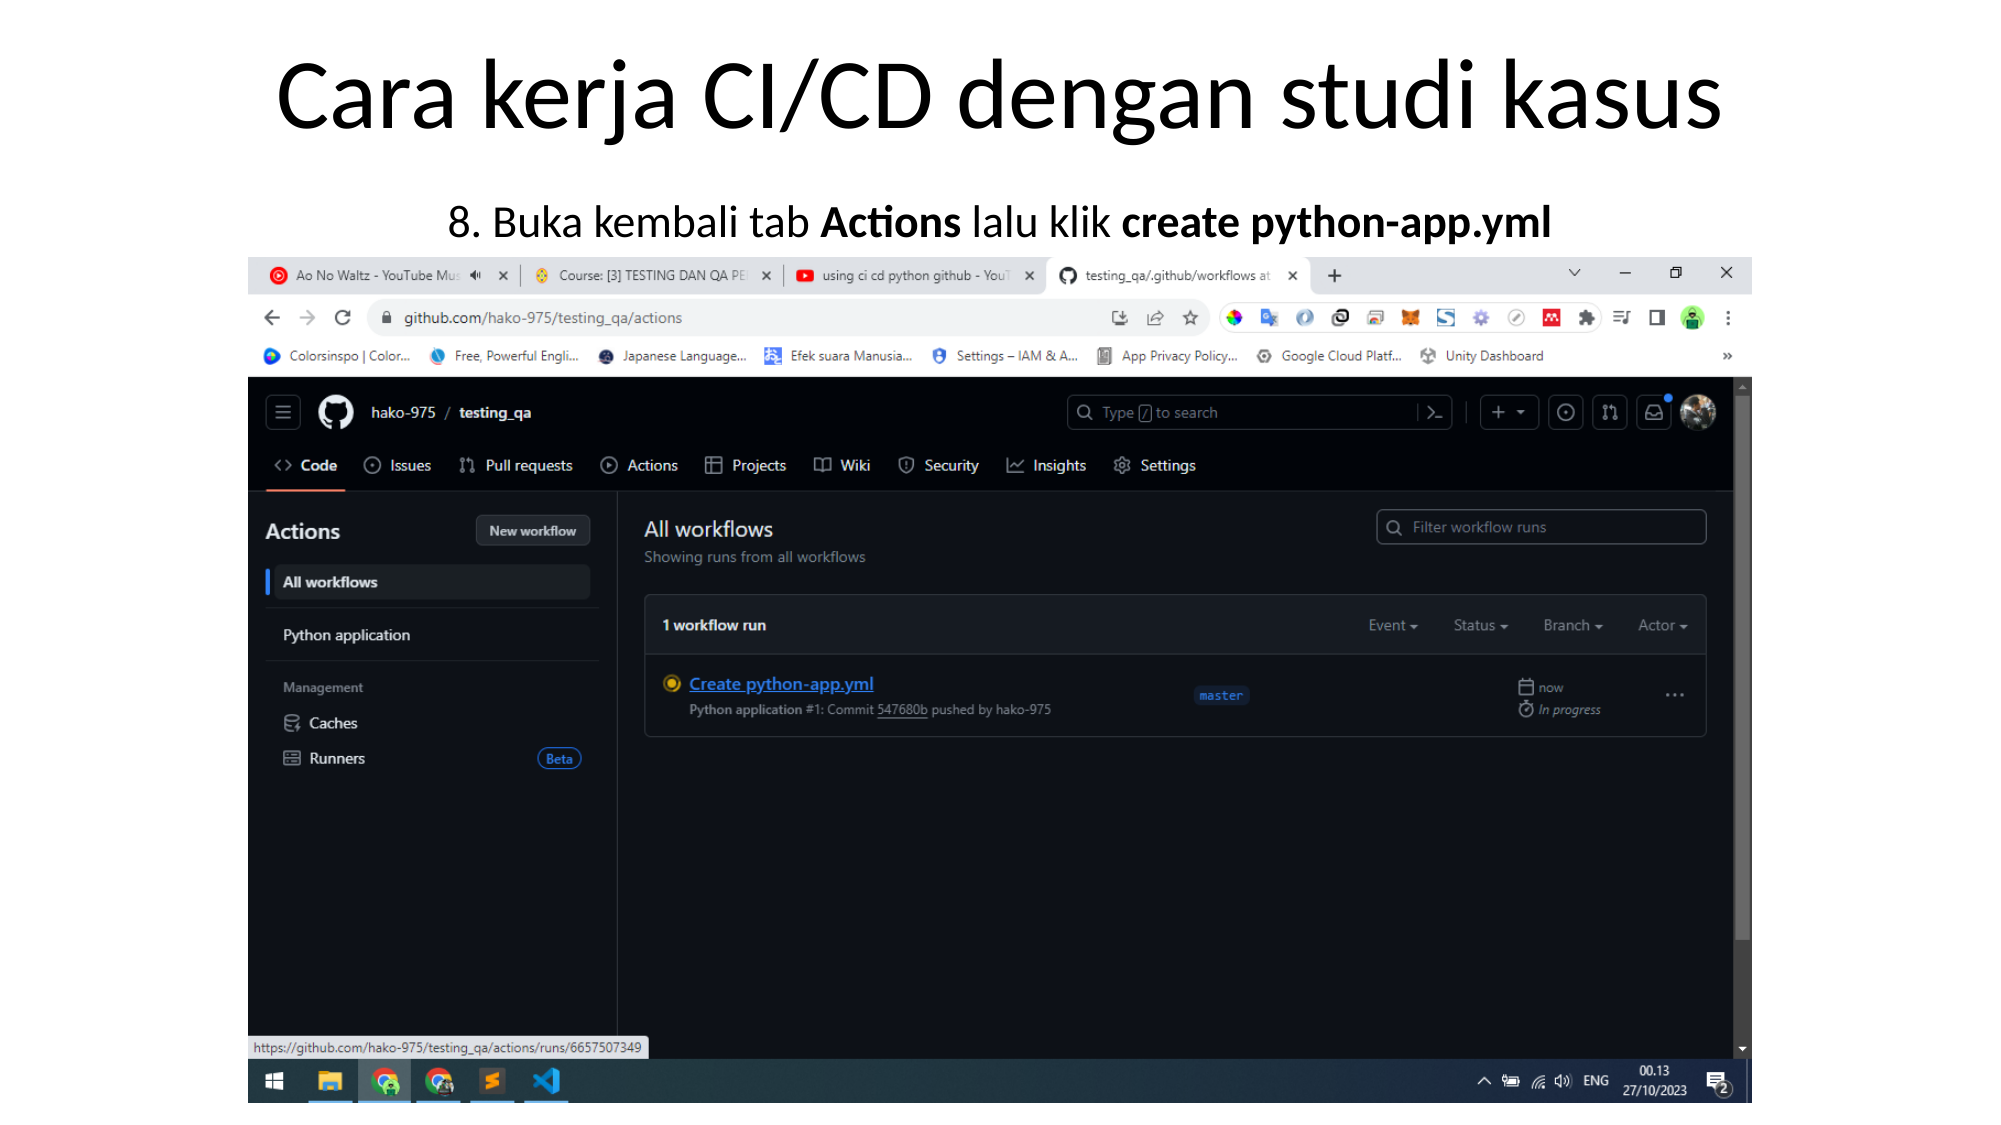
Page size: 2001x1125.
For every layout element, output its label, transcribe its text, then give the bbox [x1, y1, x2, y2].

title Cara kerja CI/CD dengan studi kasus [135, 0, 1865, 158]
picture [248, 257, 1752, 1103]
subtitle 8. Buka kembali tab Actions lalu klik create python-app.yml [249, 157, 1750, 234]
